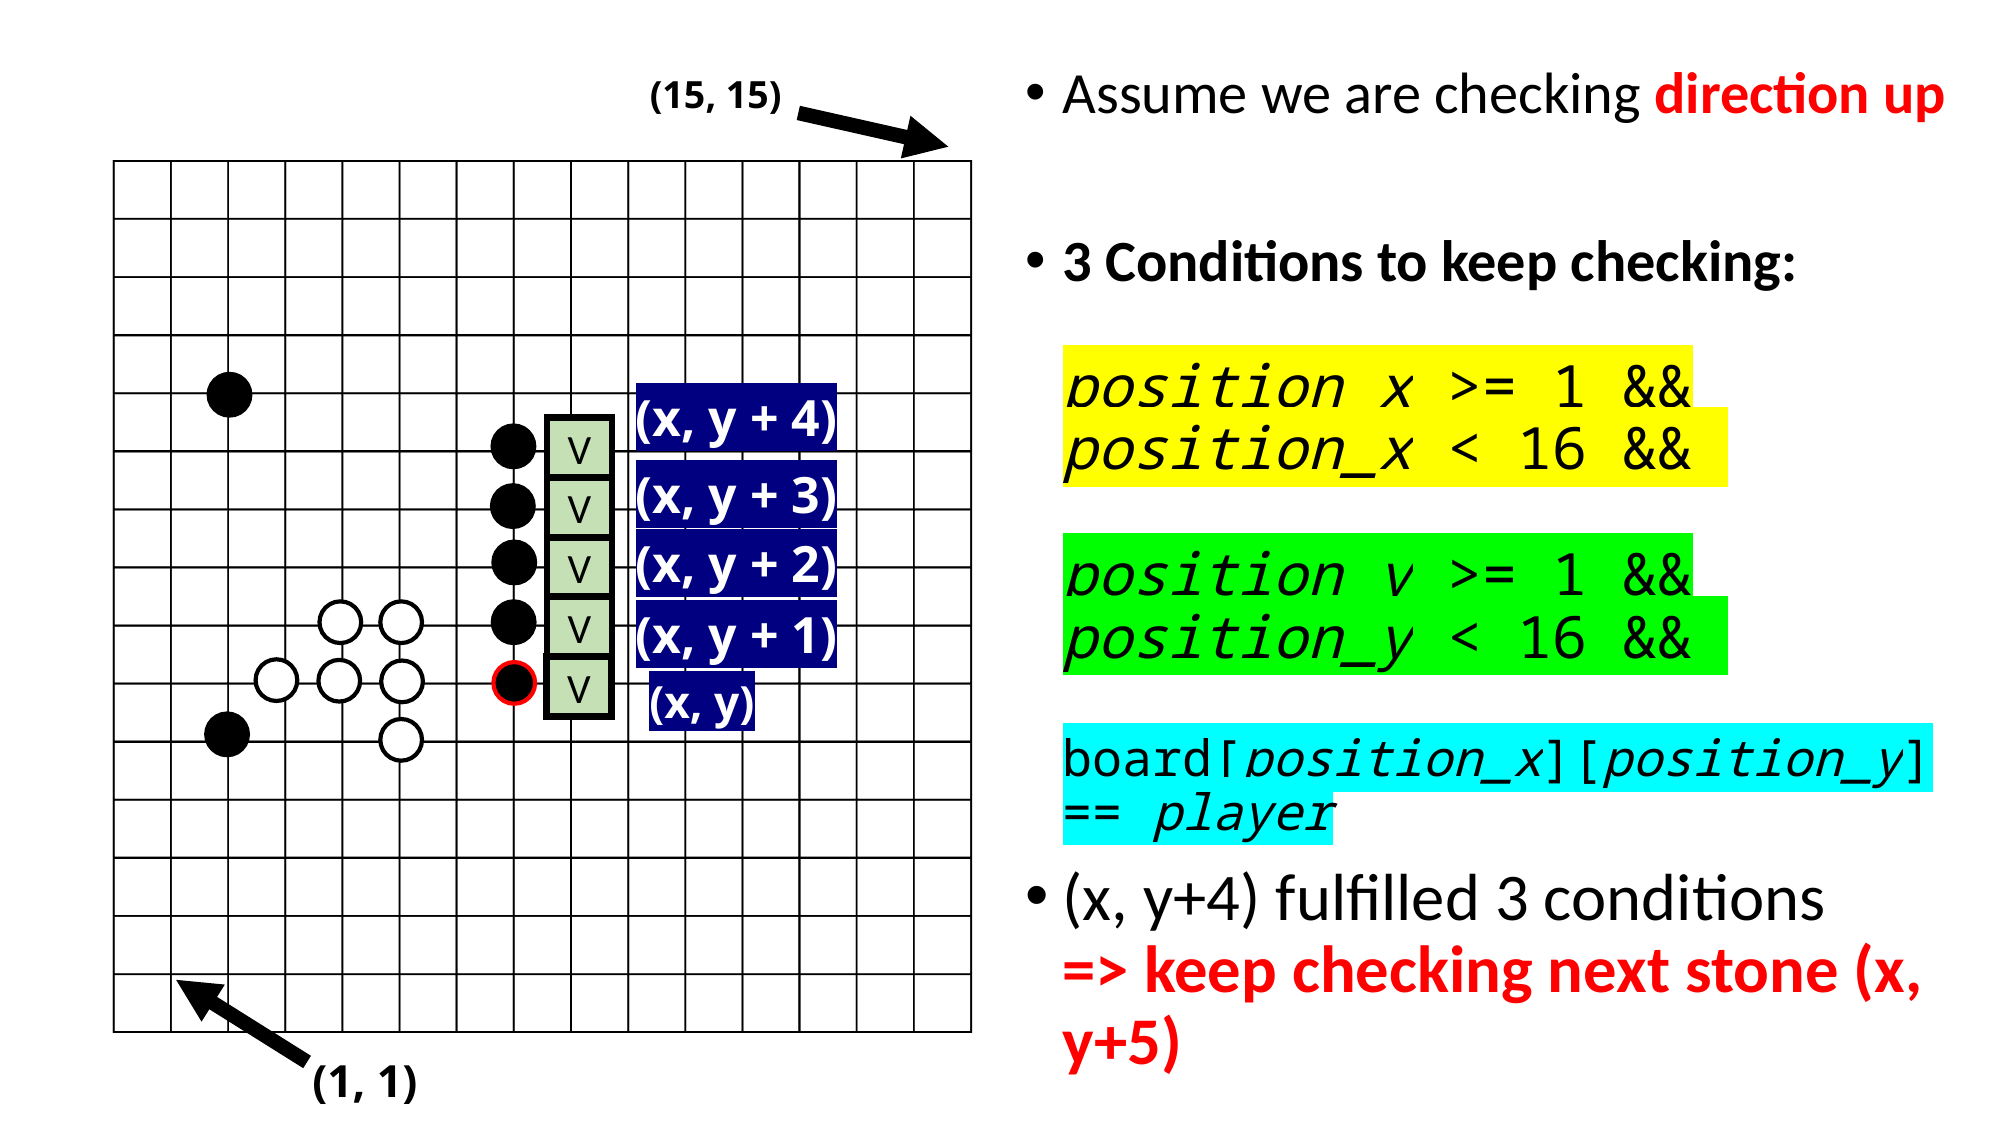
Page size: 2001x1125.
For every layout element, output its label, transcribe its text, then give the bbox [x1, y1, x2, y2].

text_box (15, 15) [634, 48, 799, 136]
list Assume we are checking direction up 3 Conditions to keep checking: position_x >= 1 && position_x < 16 && position_y >= 1 && position_y < 16 && board[position_x][position_y] == player (x, y+4) fulfilled 3 conditions => keep checking next stone (x, y+5) [1010, 56, 1988, 1111]
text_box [176, 979, 308, 1062]
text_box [798, 112, 949, 147]
picture [85, 136, 1000, 1057]
text_box (1, 1) [297, 1057, 434, 1121]
